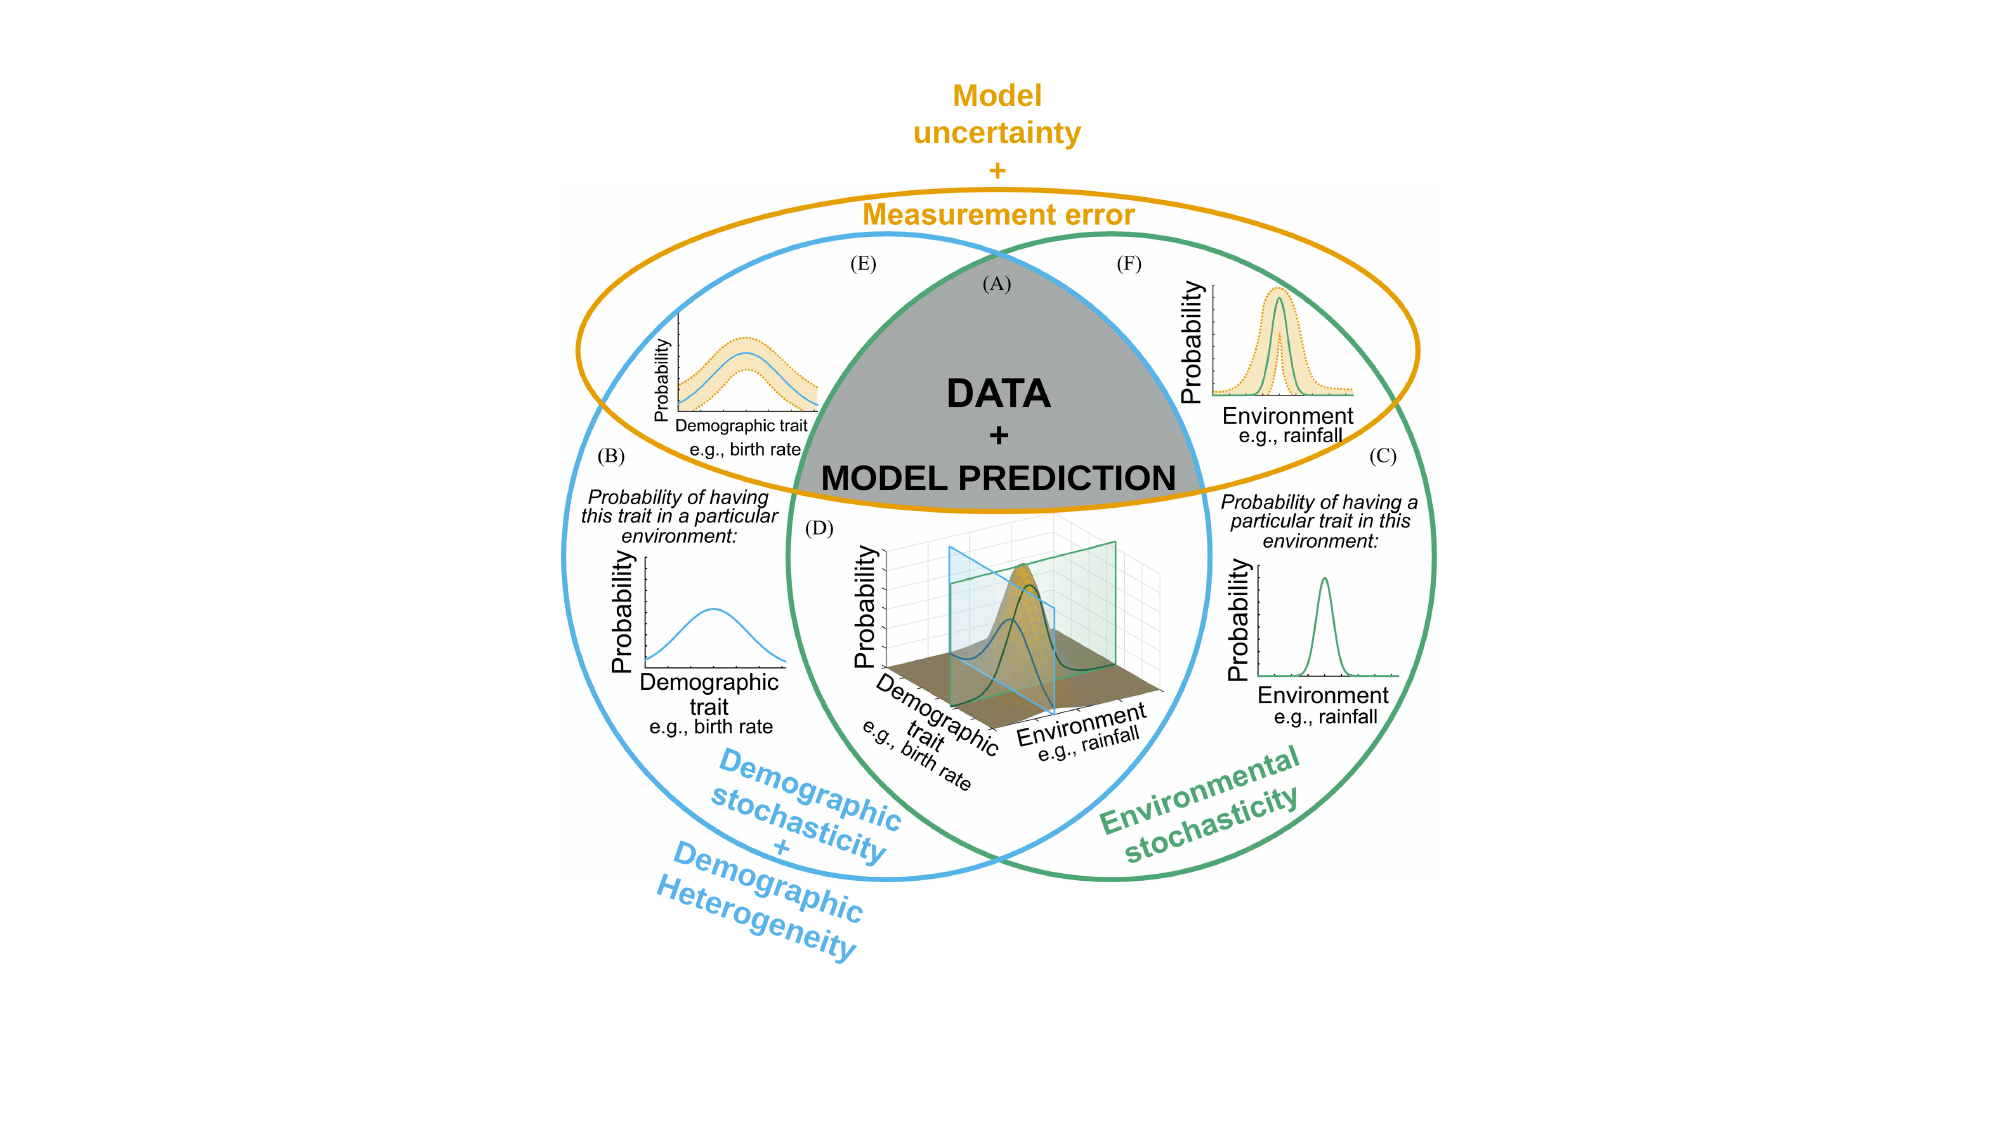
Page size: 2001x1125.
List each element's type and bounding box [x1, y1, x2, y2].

text_box [561, 67, 1439, 984]
